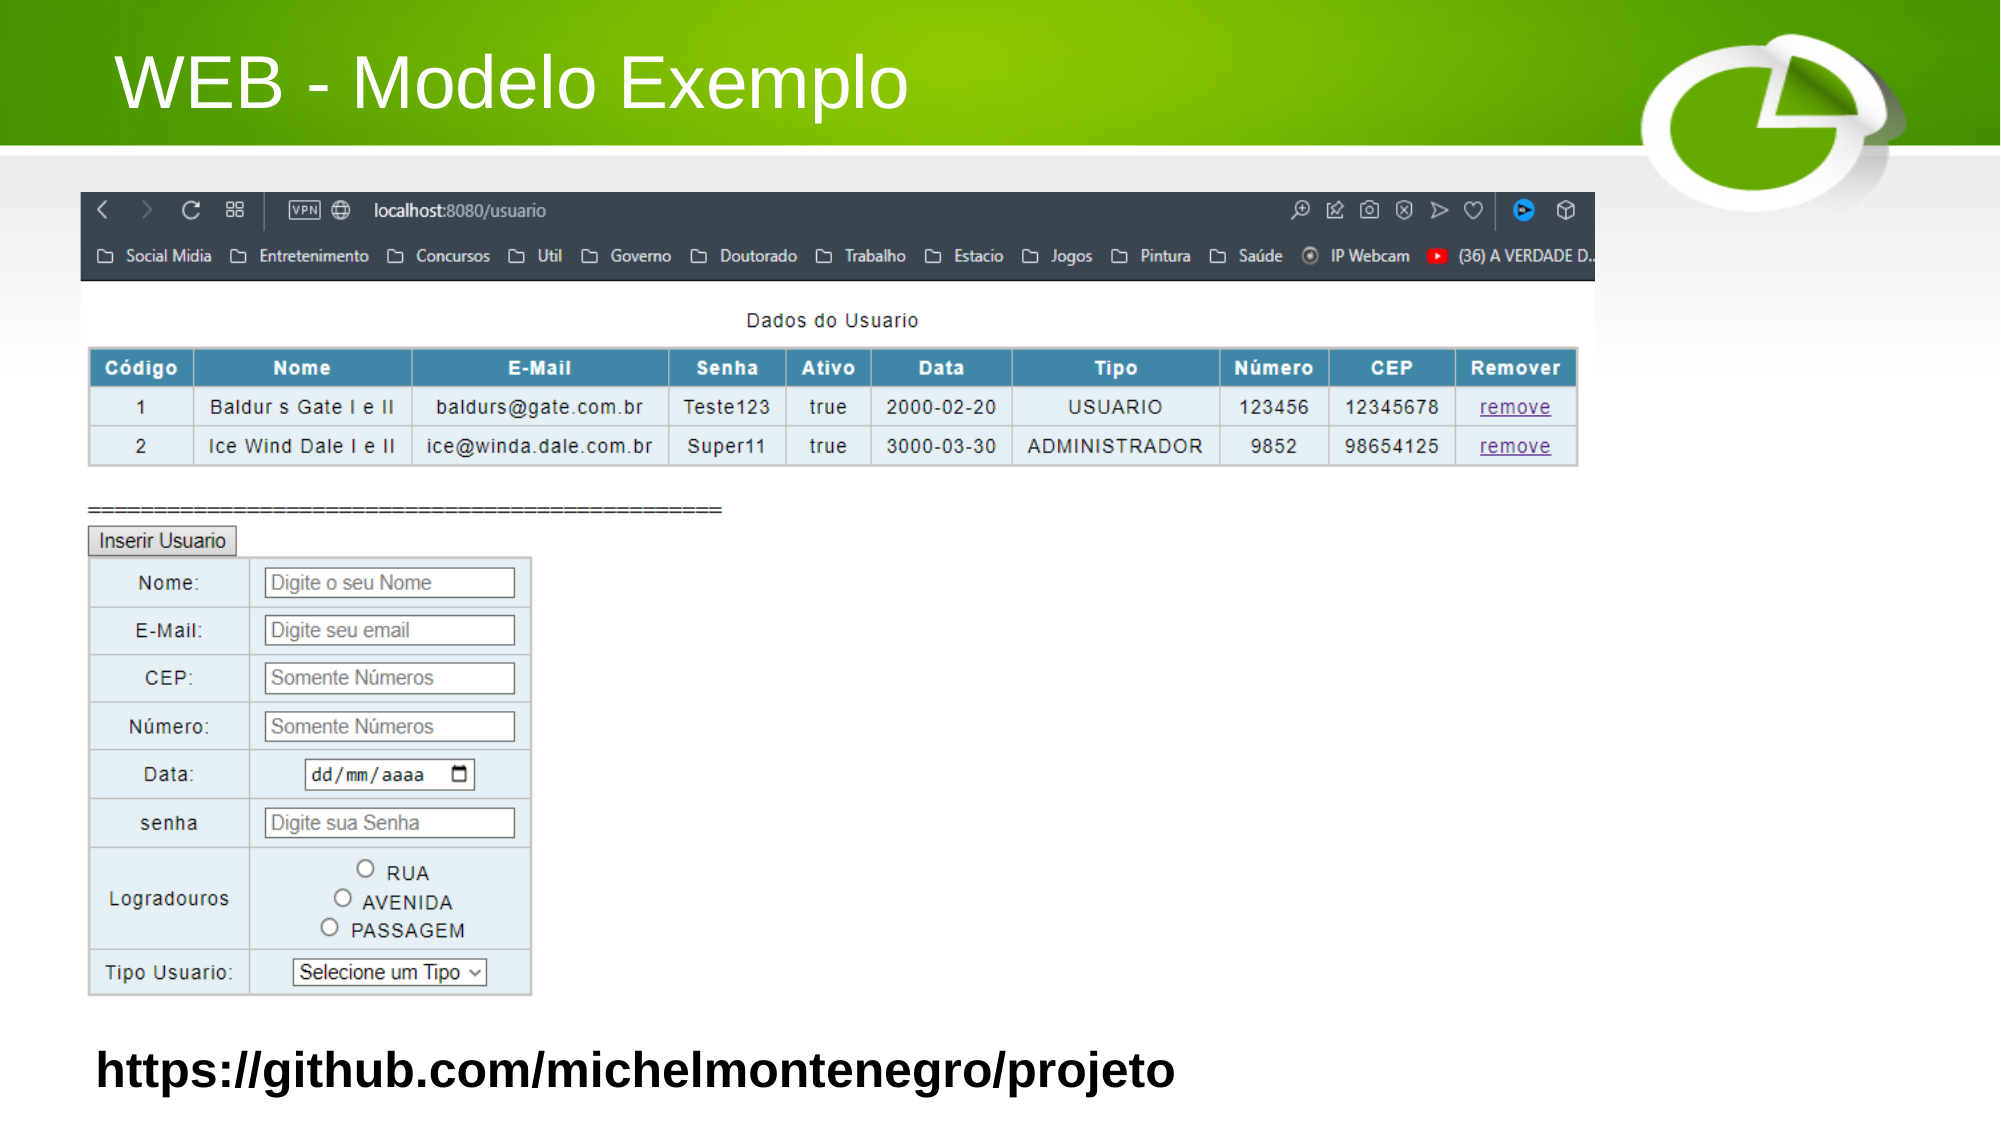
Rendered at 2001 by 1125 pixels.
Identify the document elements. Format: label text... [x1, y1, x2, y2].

picture [0, 0, 2001, 1125]
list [80, 192, 1595, 1006]
title WEB - Modelo Exemplo [99, 30, 1901, 127]
text_box https://github.com/michelmontenegro/projeto [80, 1030, 1595, 1106]
